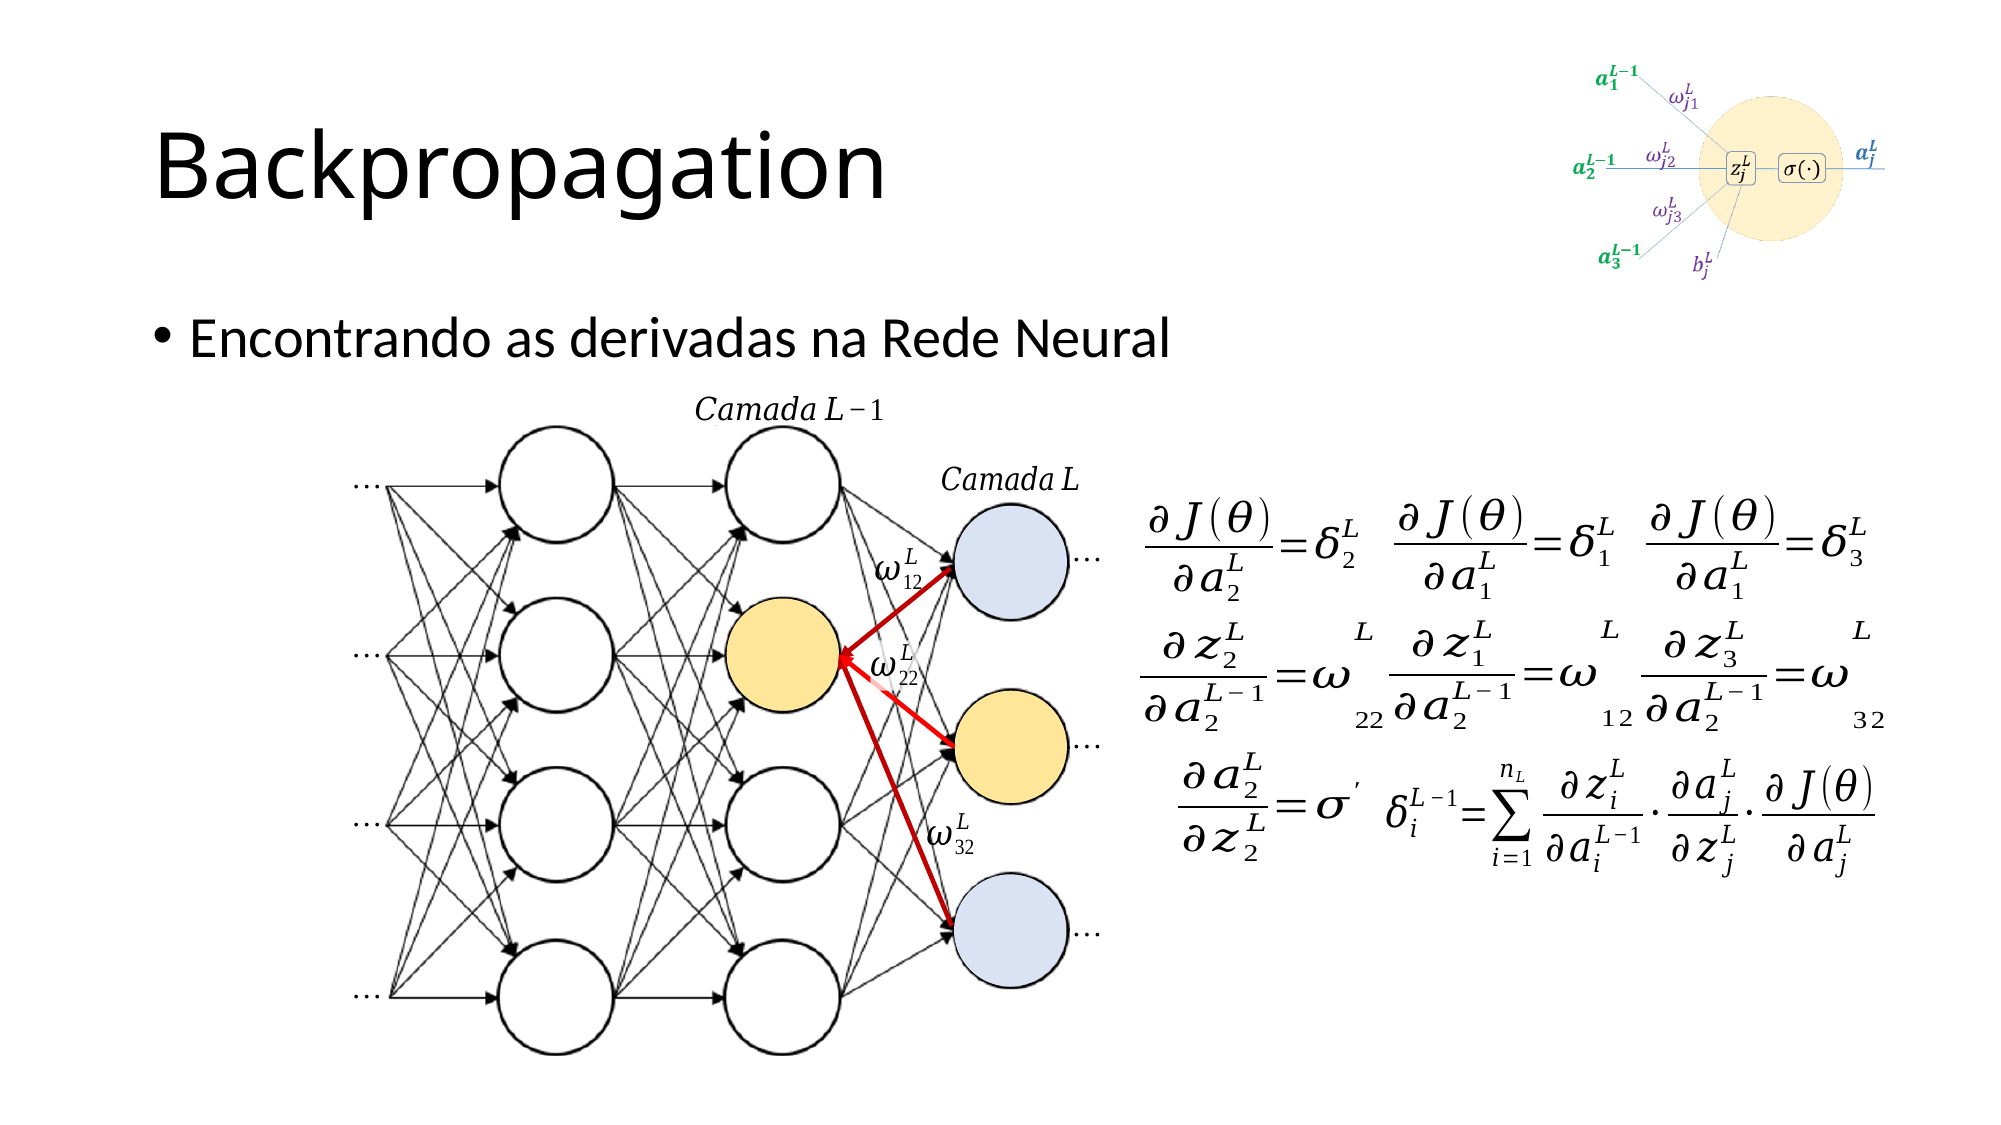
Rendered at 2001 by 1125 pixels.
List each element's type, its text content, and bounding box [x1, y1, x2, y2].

picture [1566, 62, 1885, 287]
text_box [838, 654, 955, 747]
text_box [838, 747, 952, 926]
title Backpropagation [137, 59, 1863, 278]
picture [362, 425, 1070, 1092]
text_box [838, 568, 951, 654]
list Encontrando as derivadas na Rede Neural [137, 299, 1863, 1014]
